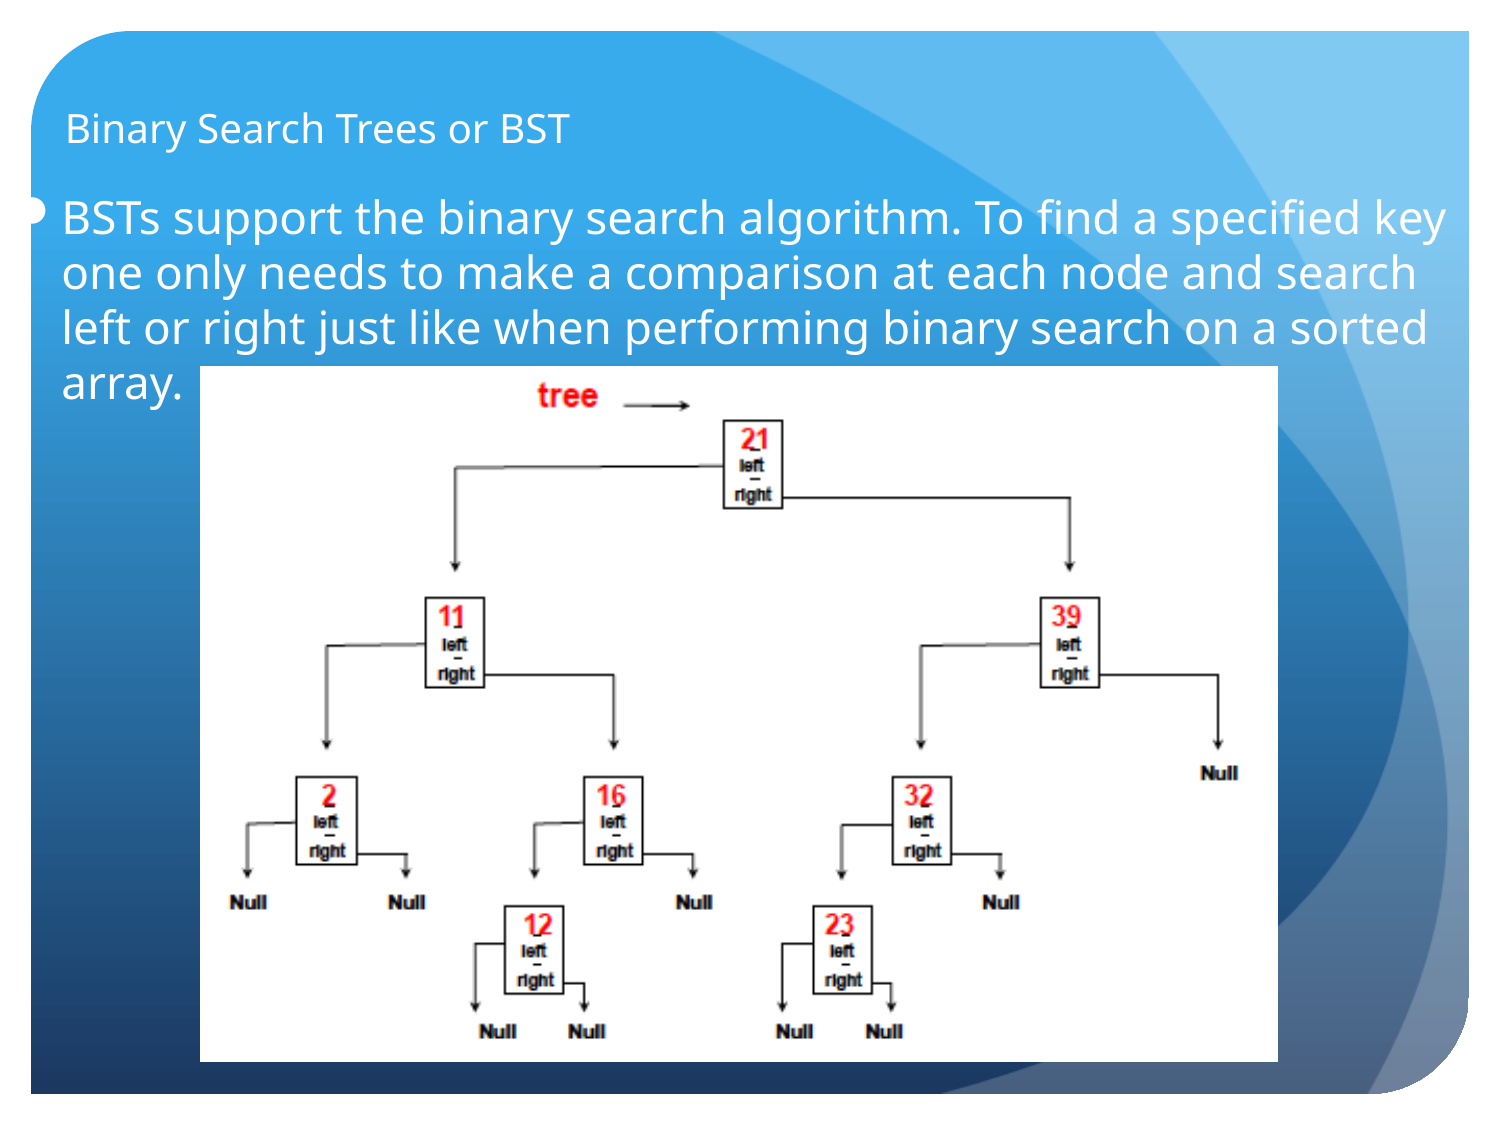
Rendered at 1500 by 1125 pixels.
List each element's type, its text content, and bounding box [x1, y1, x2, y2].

title Binary Search Trees or BST [49, 45, 1389, 159]
picture [24, 30, 1473, 1094]
list BSTs support the binary search algorithm. To find a specified key one only needs to make a comparison at each node and search left or right just like when performing binary search on a sorted array. [0, 181, 1467, 1062]
